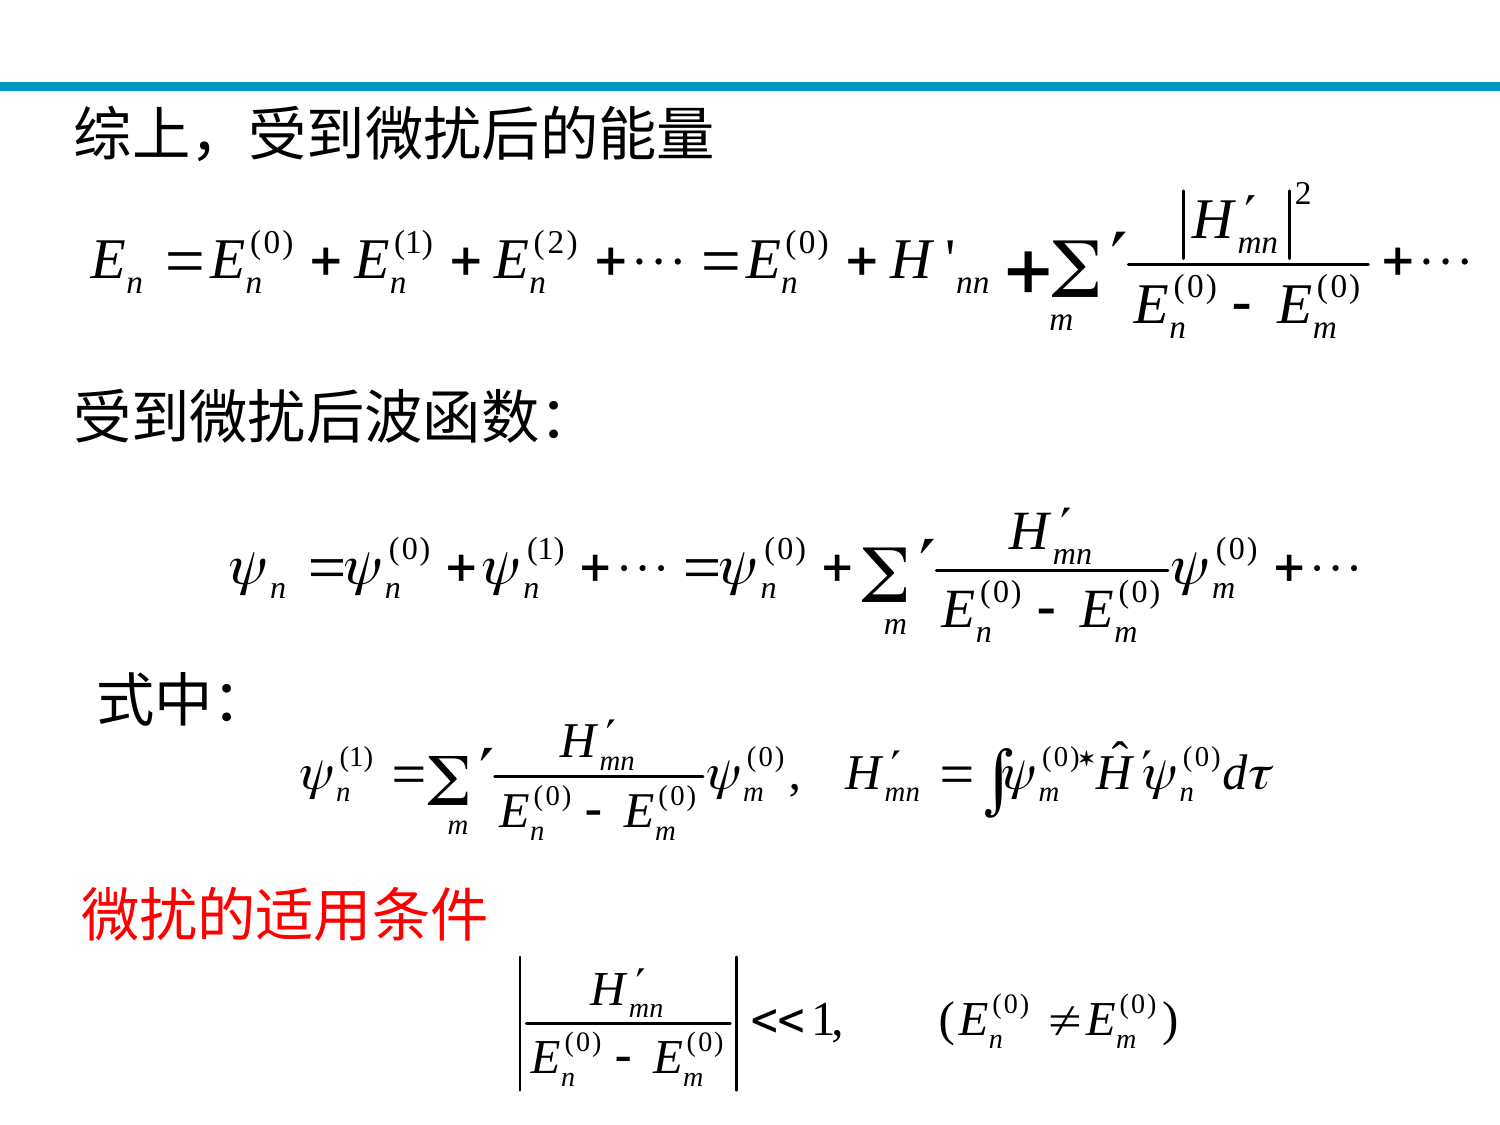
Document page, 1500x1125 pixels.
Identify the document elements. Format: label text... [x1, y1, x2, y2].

text_box 式中： [81, 656, 287, 741]
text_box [226, 496, 1372, 654]
text_box 微扰的适用条件 [66, 871, 504, 956]
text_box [287, 710, 1286, 852]
text_box 受到微扰后波函数： [58, 372, 613, 458]
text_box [510, 946, 1187, 1101]
text_box 综上，受到微扰后的能量 [59, 89, 730, 174]
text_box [80, 168, 1483, 351]
